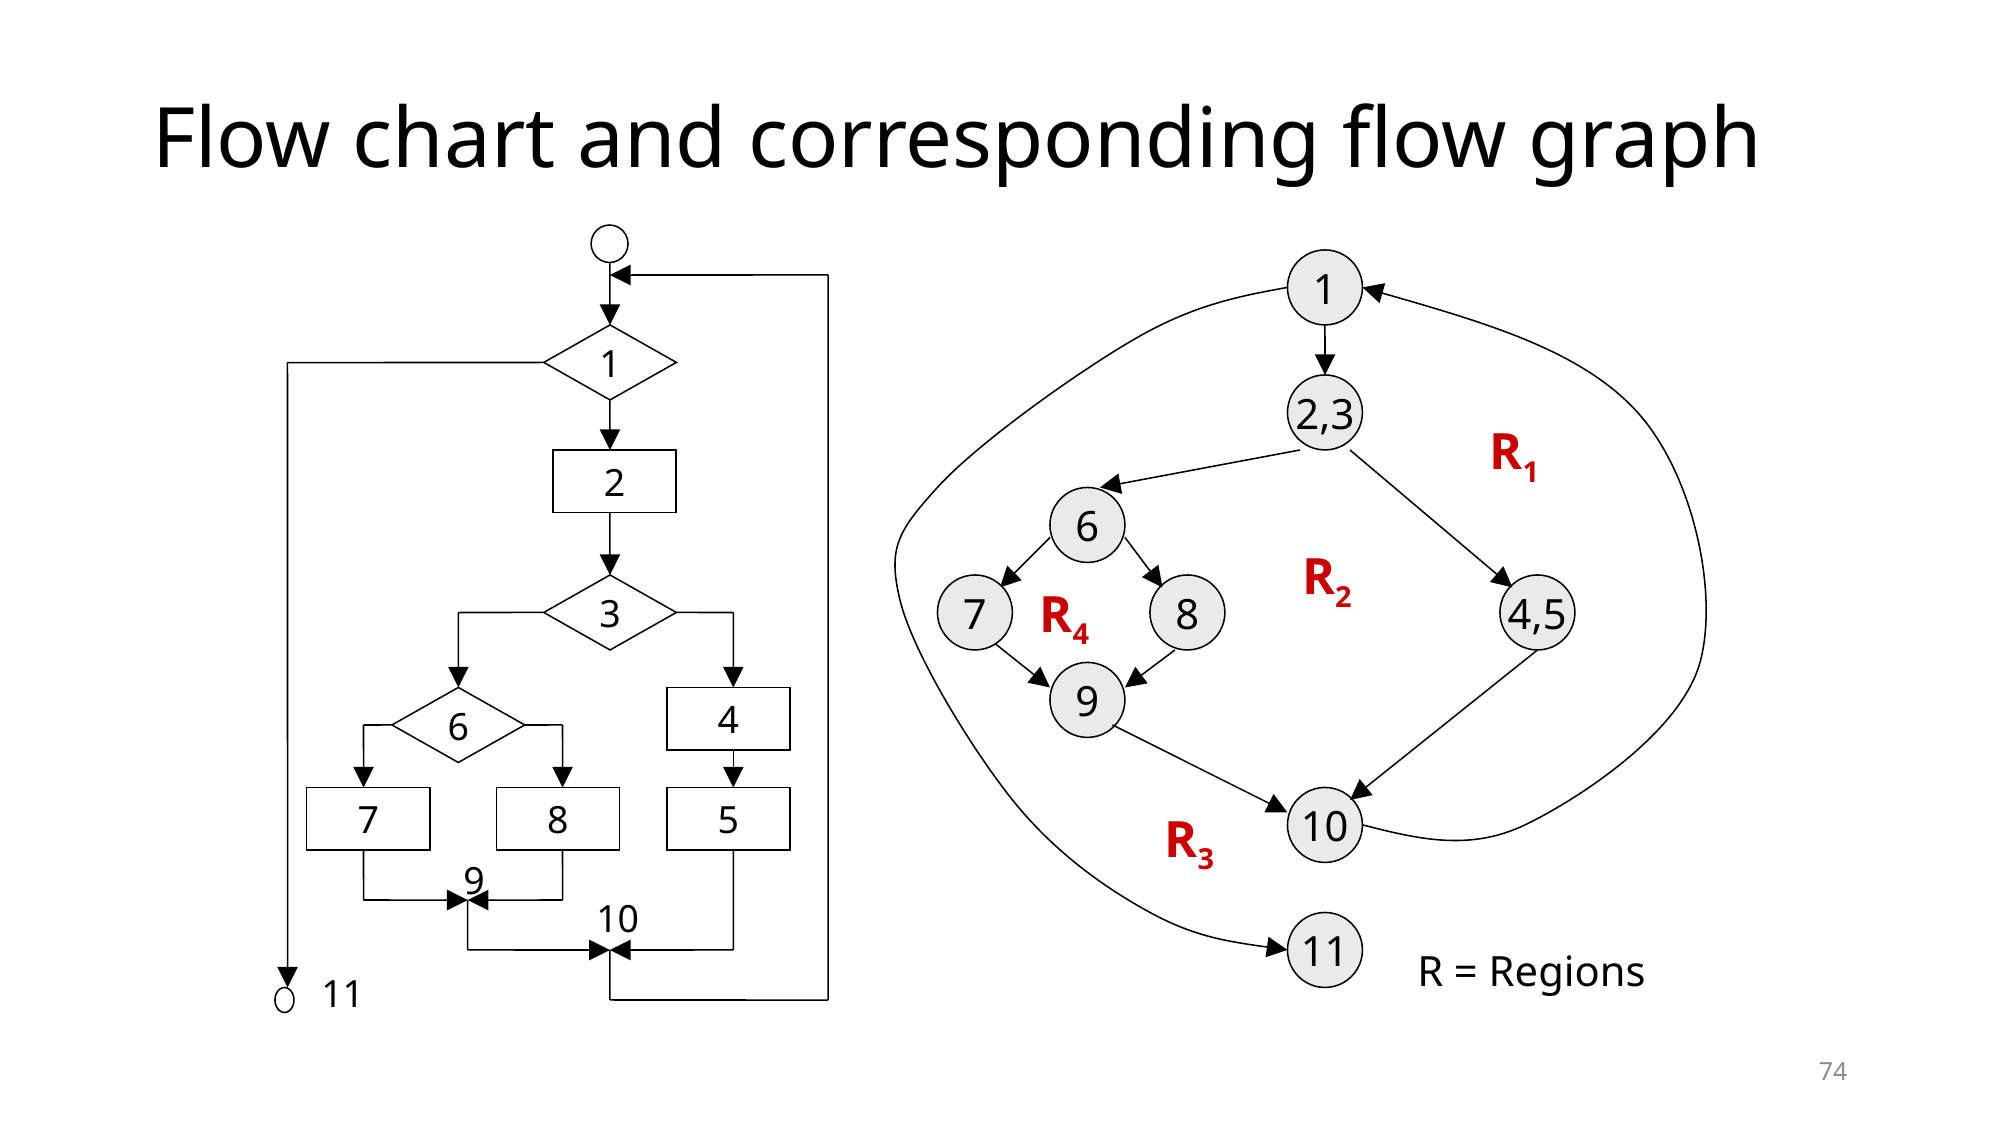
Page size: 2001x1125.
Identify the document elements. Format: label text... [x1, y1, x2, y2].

slide_number 74 [1412, 1042, 1863, 1103]
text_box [287, 224, 829, 1023]
title Flow chart and corresponding flow graph [137, 32, 1863, 250]
text_box R = Regions [1402, 988, 1661, 1003]
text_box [887, 249, 1719, 988]
text_box [274, 987, 287, 1013]
